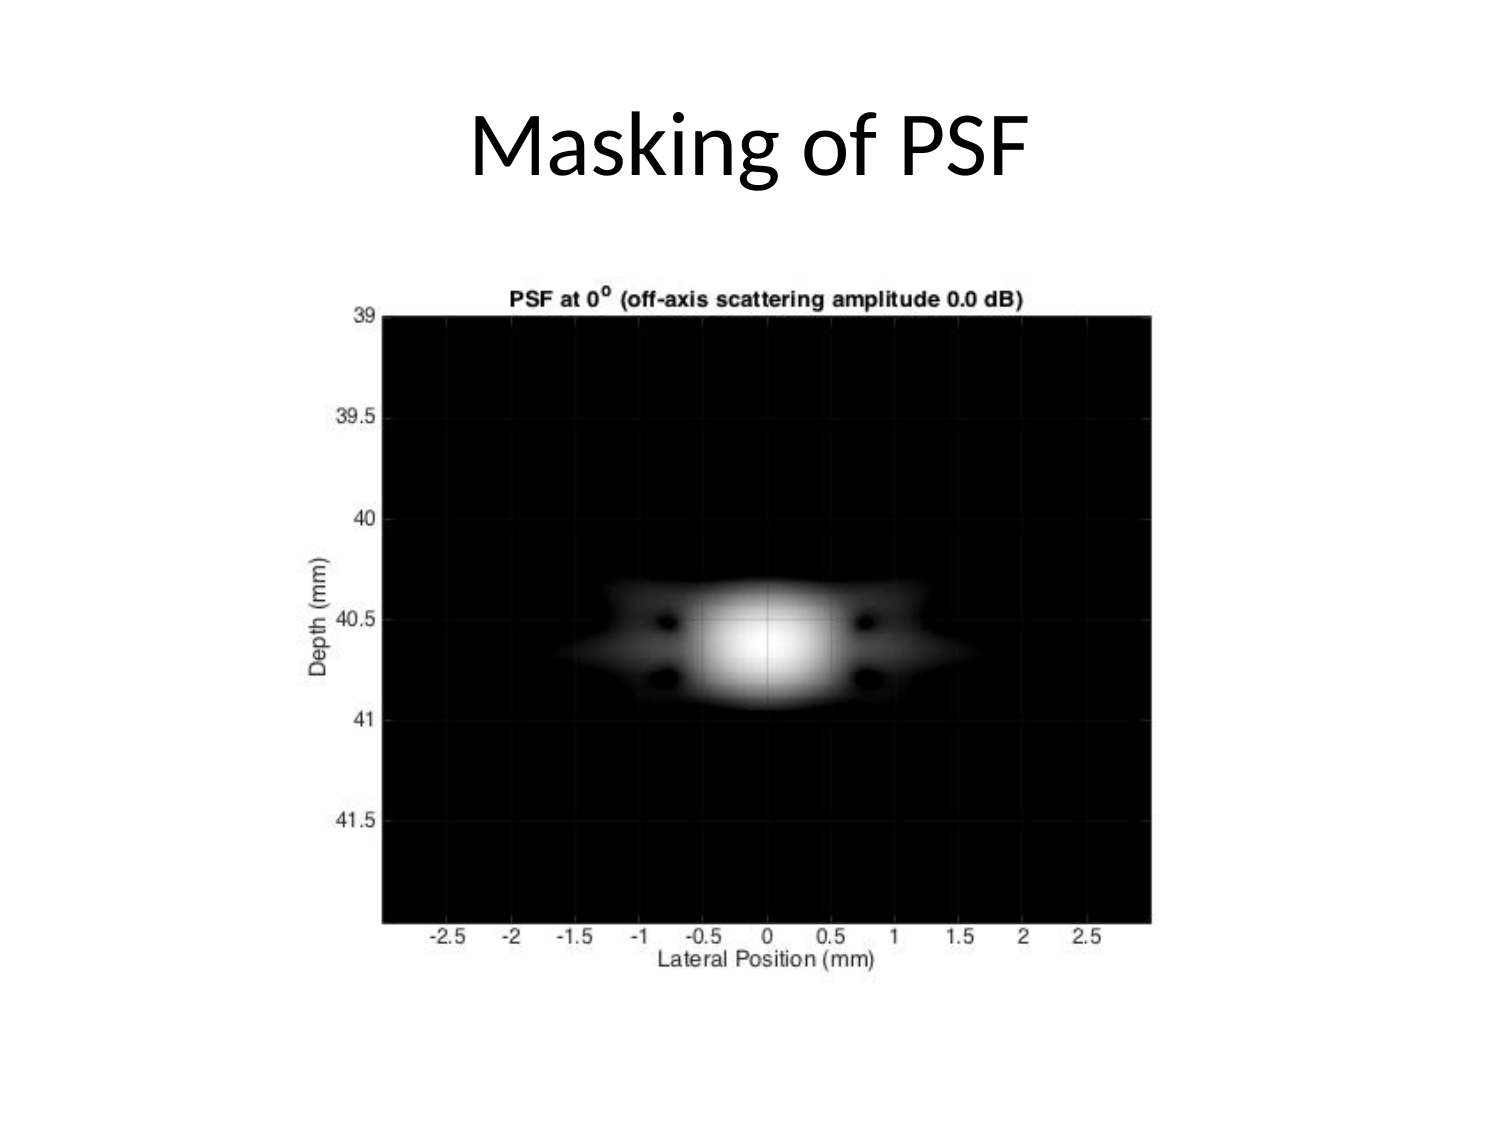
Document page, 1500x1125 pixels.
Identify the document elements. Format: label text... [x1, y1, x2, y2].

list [254, 262, 1245, 1006]
title Masking of PSF [75, 45, 1425, 233]
